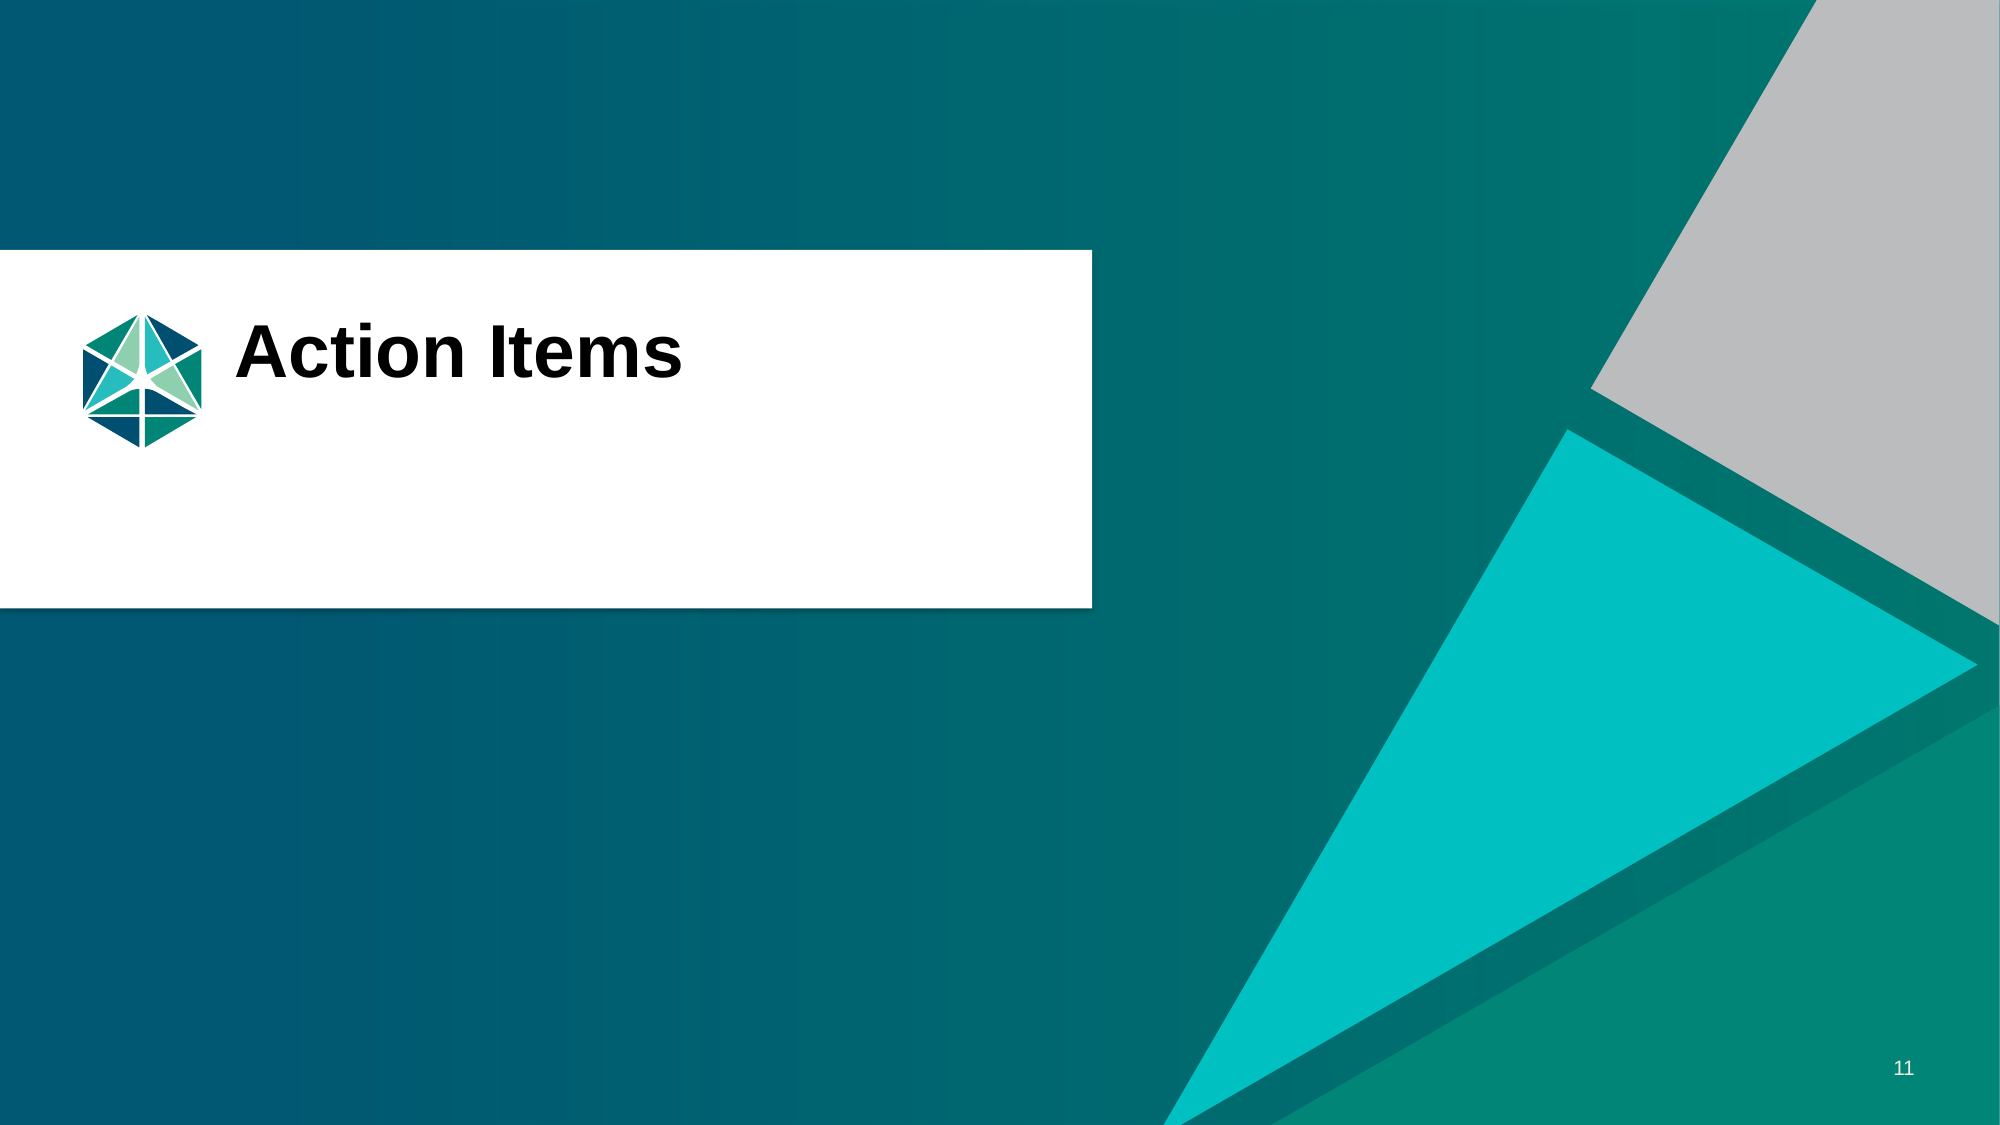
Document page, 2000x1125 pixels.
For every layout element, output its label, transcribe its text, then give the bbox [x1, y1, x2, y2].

title Action Items [226, 305, 995, 403]
